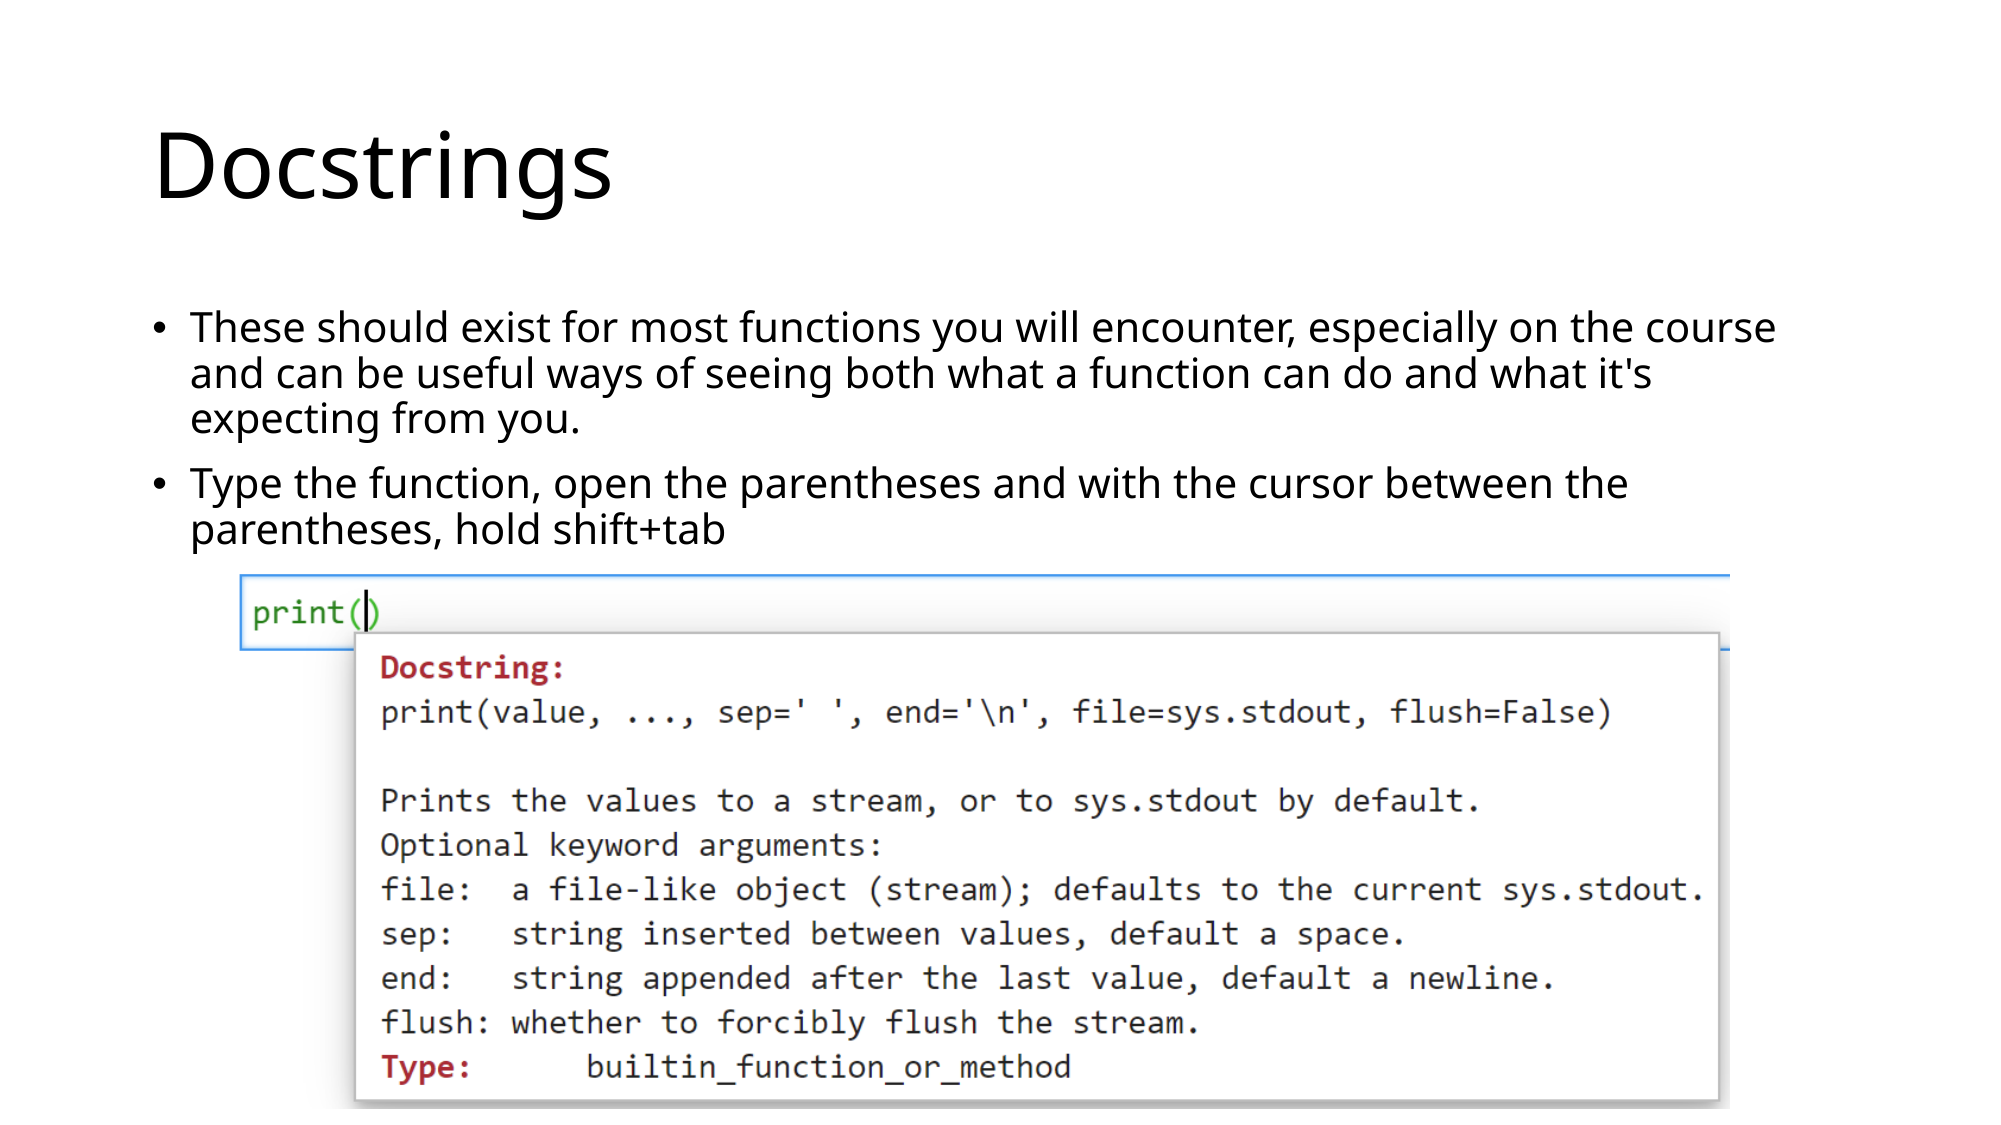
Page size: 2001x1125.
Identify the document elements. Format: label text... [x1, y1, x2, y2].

list These should exist for most functions you will encounter, especially on the course and can be useful ways of seeing both what a function can do and what it's expecting from you. Type the function, open the parentheses and with the cursor between the parentheses, hold shift+tab [137, 299, 1863, 1086]
title Docstrings [137, 59, 1863, 278]
picture [229, 567, 1730, 1109]
